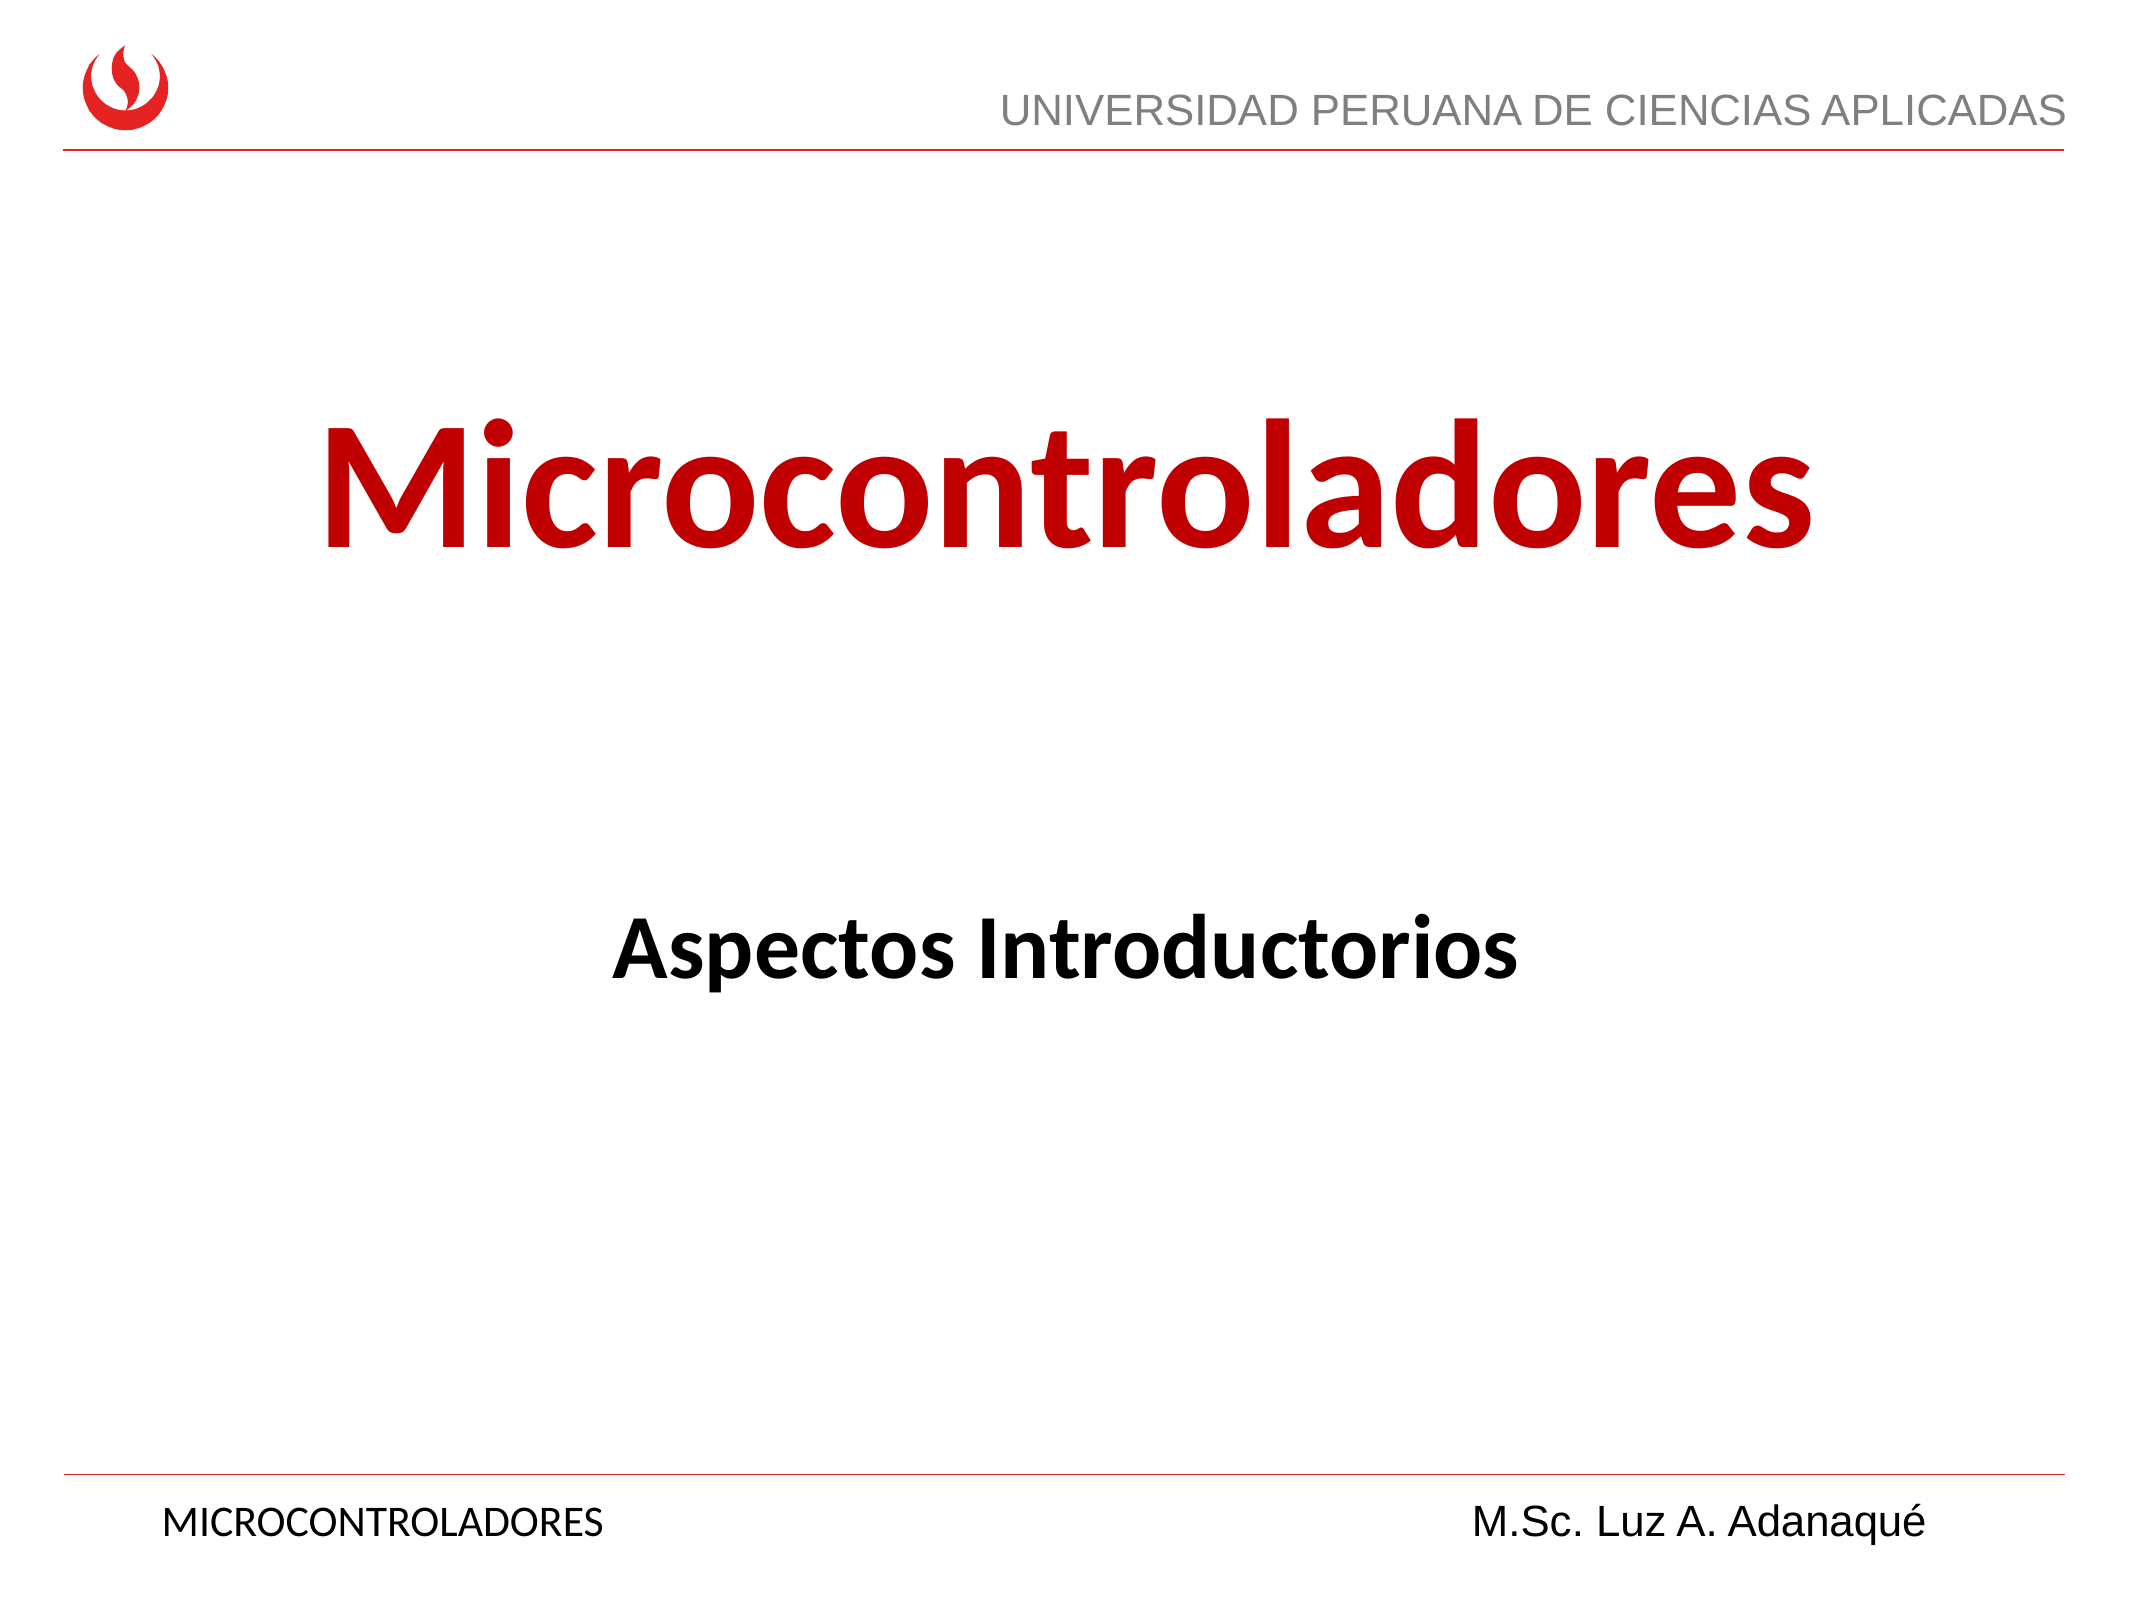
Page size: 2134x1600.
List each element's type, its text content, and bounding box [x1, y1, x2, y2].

subtitle Aspectos Introductorios [266, 795, 1867, 1103]
title Microcontroladores [159, 261, 1974, 716]
picture [53, 16, 197, 160]
